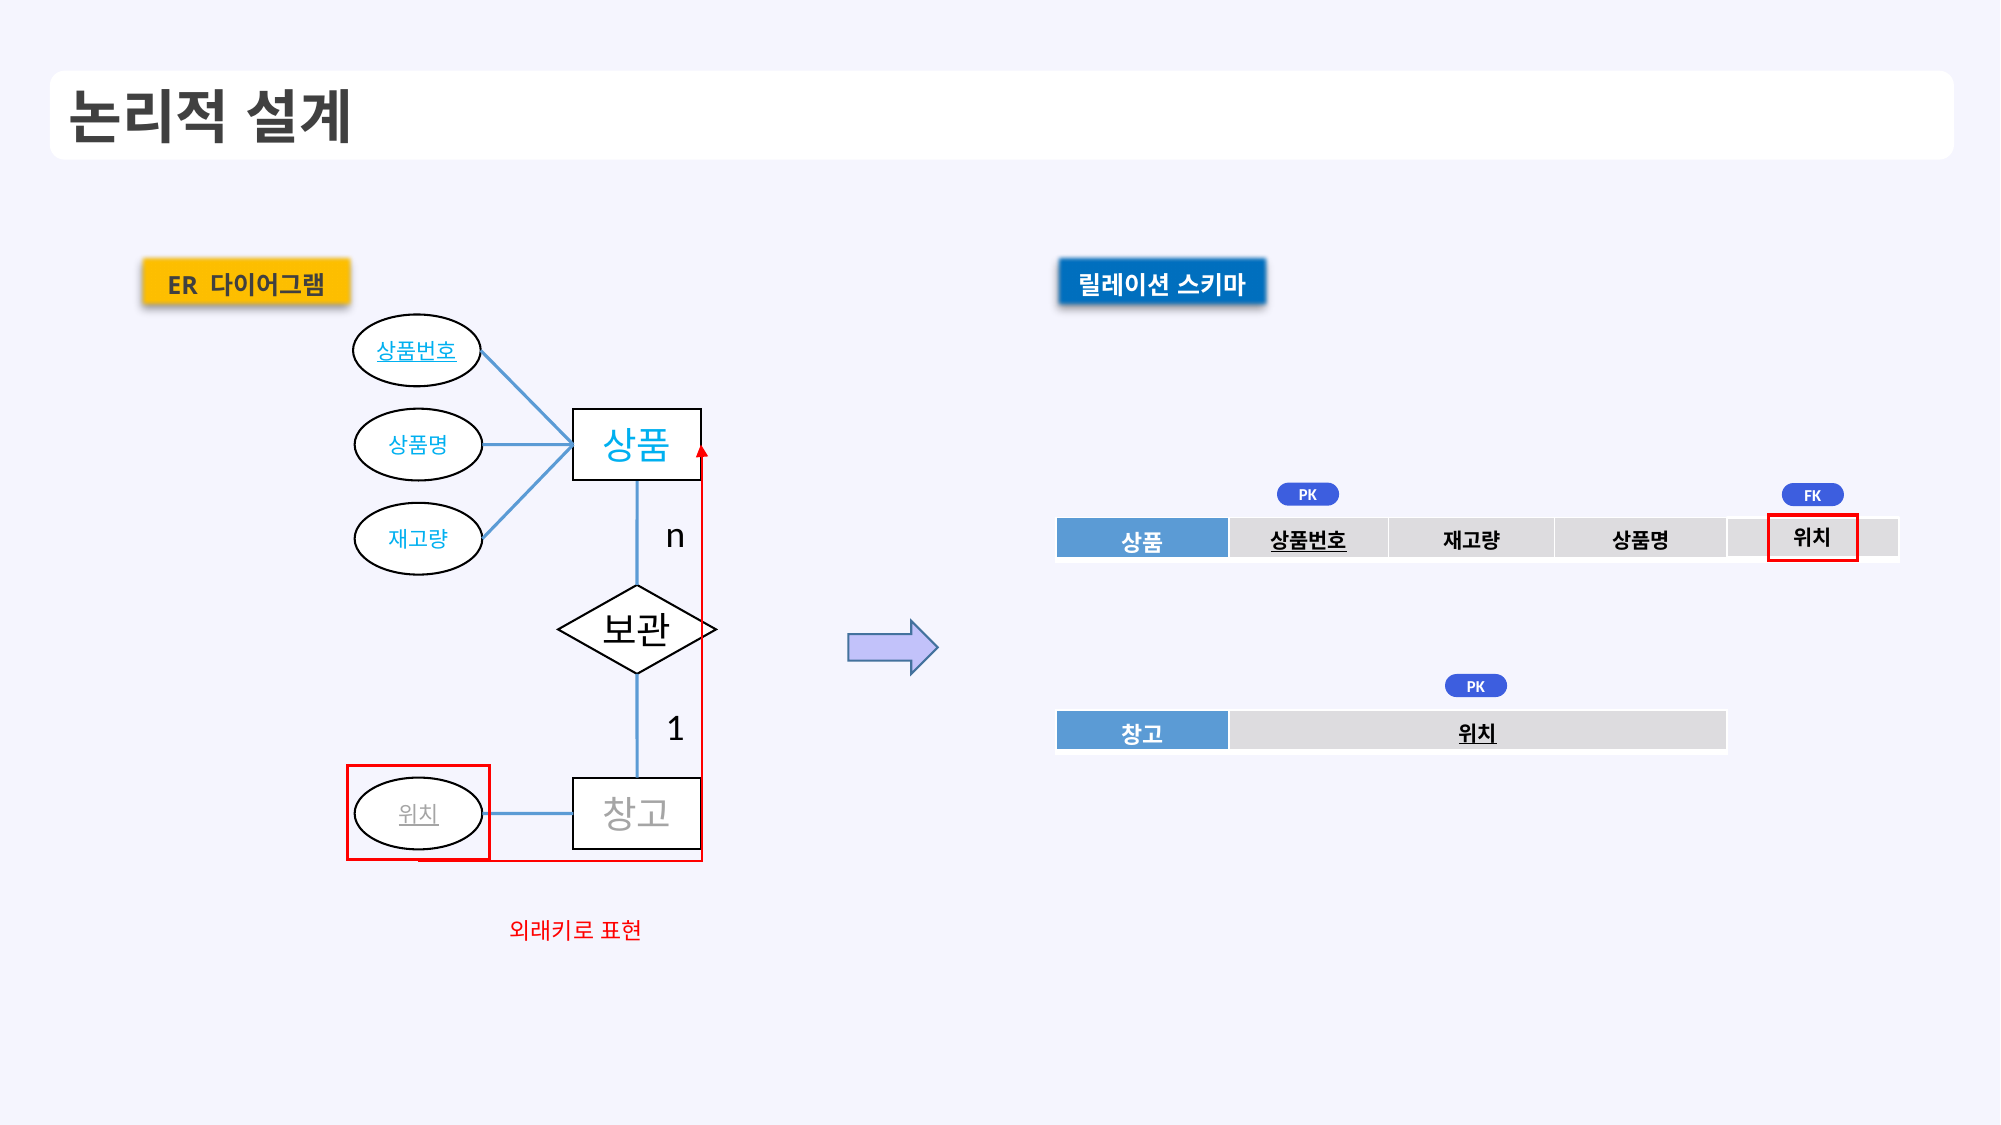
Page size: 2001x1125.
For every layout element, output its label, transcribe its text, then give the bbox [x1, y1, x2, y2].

text_box [847, 618, 940, 677]
table_header 상품번호 [1230, 518, 1388, 557]
table_header 창고 [1057, 711, 1228, 749]
table_header 위치 [1230, 711, 1726, 749]
text_box PK [1275, 481, 1341, 507]
text_box 릴레이션 스키마 [1062, 262, 1263, 301]
text_box 외래키로 표현 [494, 908, 659, 952]
text_box FK [1780, 481, 1846, 508]
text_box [352, 794, 716, 850]
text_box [1727, 517, 1899, 563]
text_box ER 다이어그램 [146, 262, 347, 301]
text_box [347, 765, 491, 861]
text_box PK [1443, 672, 1509, 699]
table_header 재고량 [1389, 518, 1554, 557]
table_header 상품 [1057, 518, 1228, 557]
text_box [352, 511, 768, 794]
table_header 상품명 [1555, 518, 1726, 557]
text_box 논리적 설계 [48, 69, 1956, 161]
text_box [352, 314, 716, 511]
